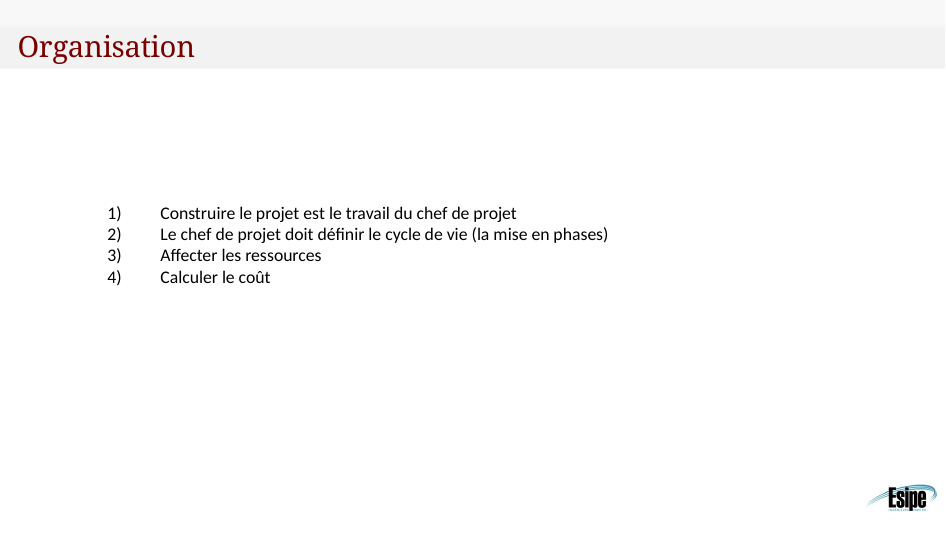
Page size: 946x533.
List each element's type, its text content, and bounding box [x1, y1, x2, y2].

list Construire le projet est le travail du chef de projet Le chef de projet doit définir le cycle de vie (la mise en phases) Affecter les ressources Calculer le coût [85, 201, 861, 288]
picture [865, 483, 938, 512]
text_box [0, 0, 946, 69]
